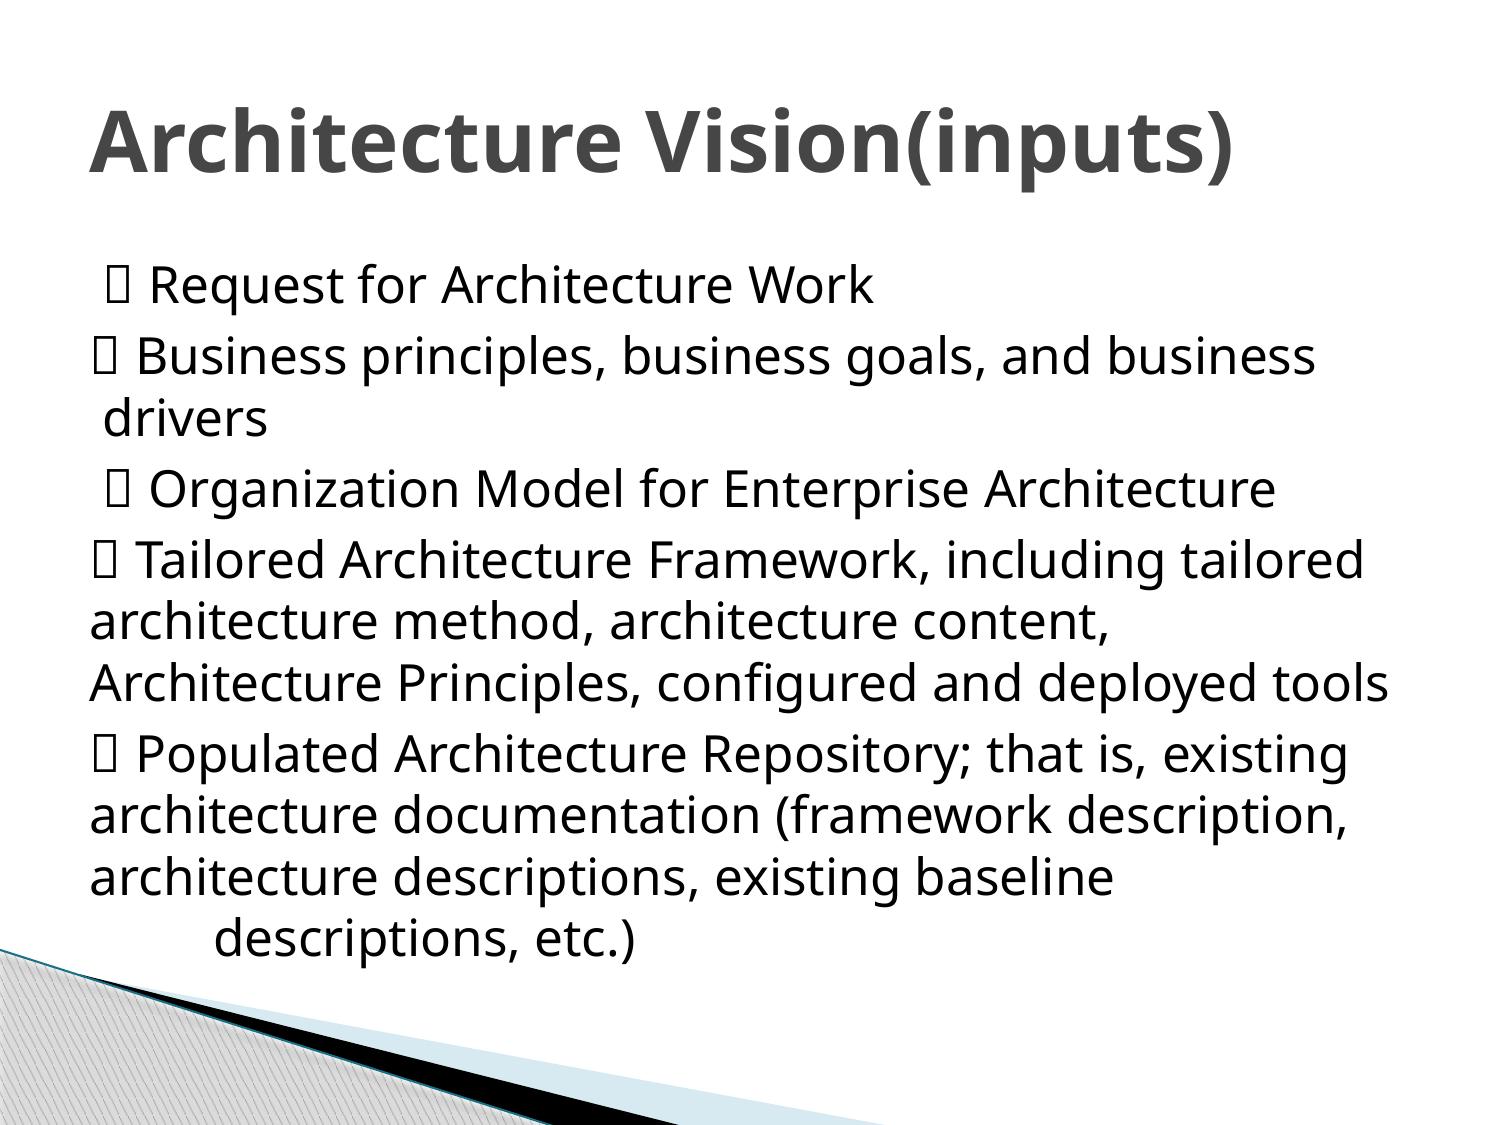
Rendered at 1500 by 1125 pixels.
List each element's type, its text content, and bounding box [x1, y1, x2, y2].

list  Request for Architecture Work  Business principles, business goals, and business drivers  Organization Model for Enterprise Architecture  Tailored Architecture Framework, including tailored architecture method, architecture content, Architecture Principles, configured and deployed tools  Populated Architecture Repository; that is, existing architecture documentation (framework description, architecture descriptions, existing baseline descriptions, etc.) [75, 243, 1425, 986]
title Architecture Vision(inputs) [75, 45, 1425, 233]
